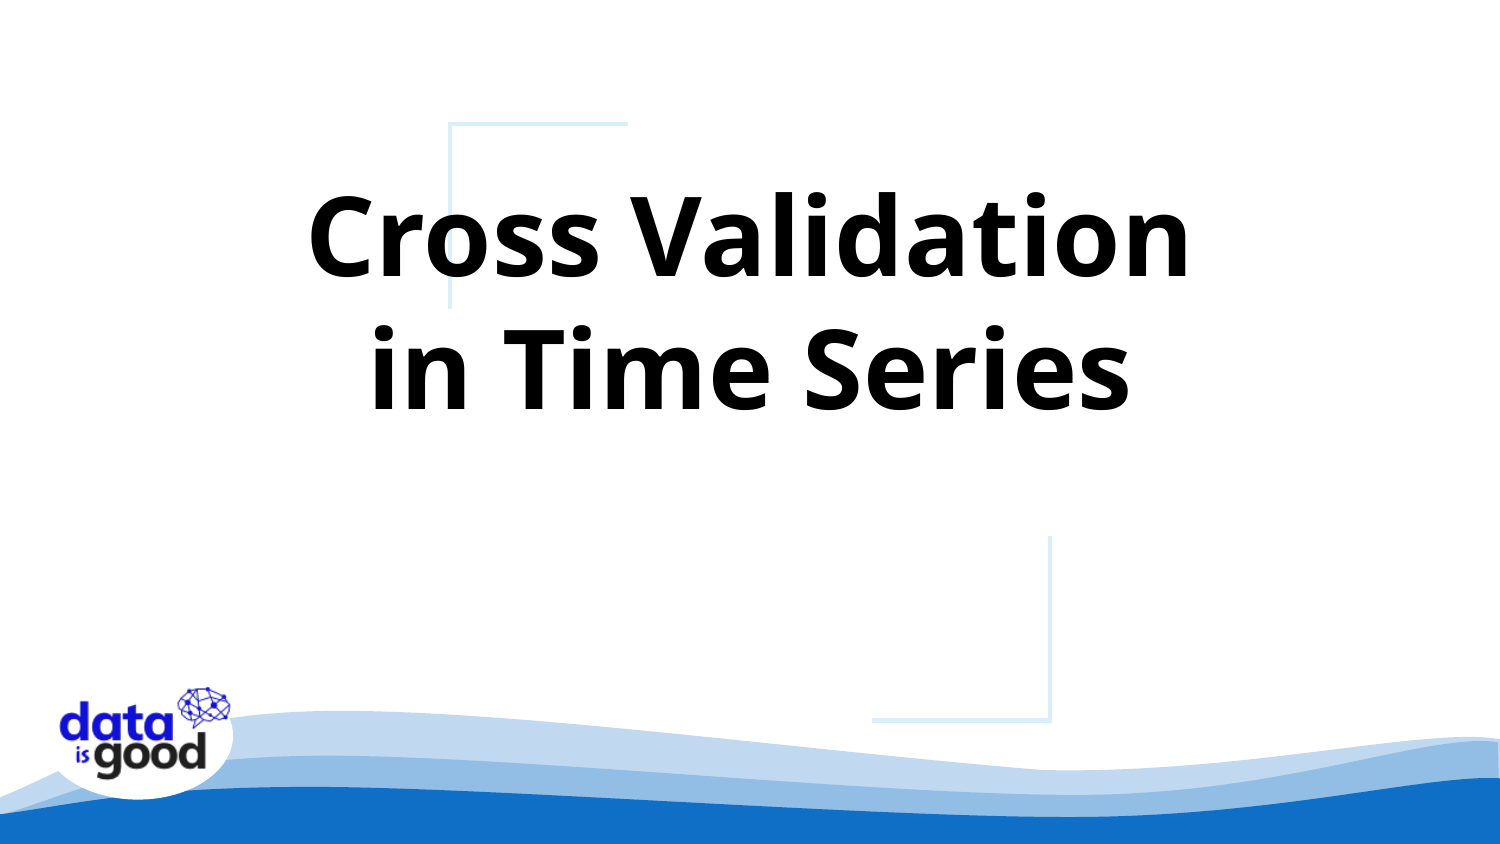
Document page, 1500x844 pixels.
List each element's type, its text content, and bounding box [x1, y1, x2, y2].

picture [58, 685, 231, 804]
title Cross Validation in Time Series [274, 172, 1226, 425]
